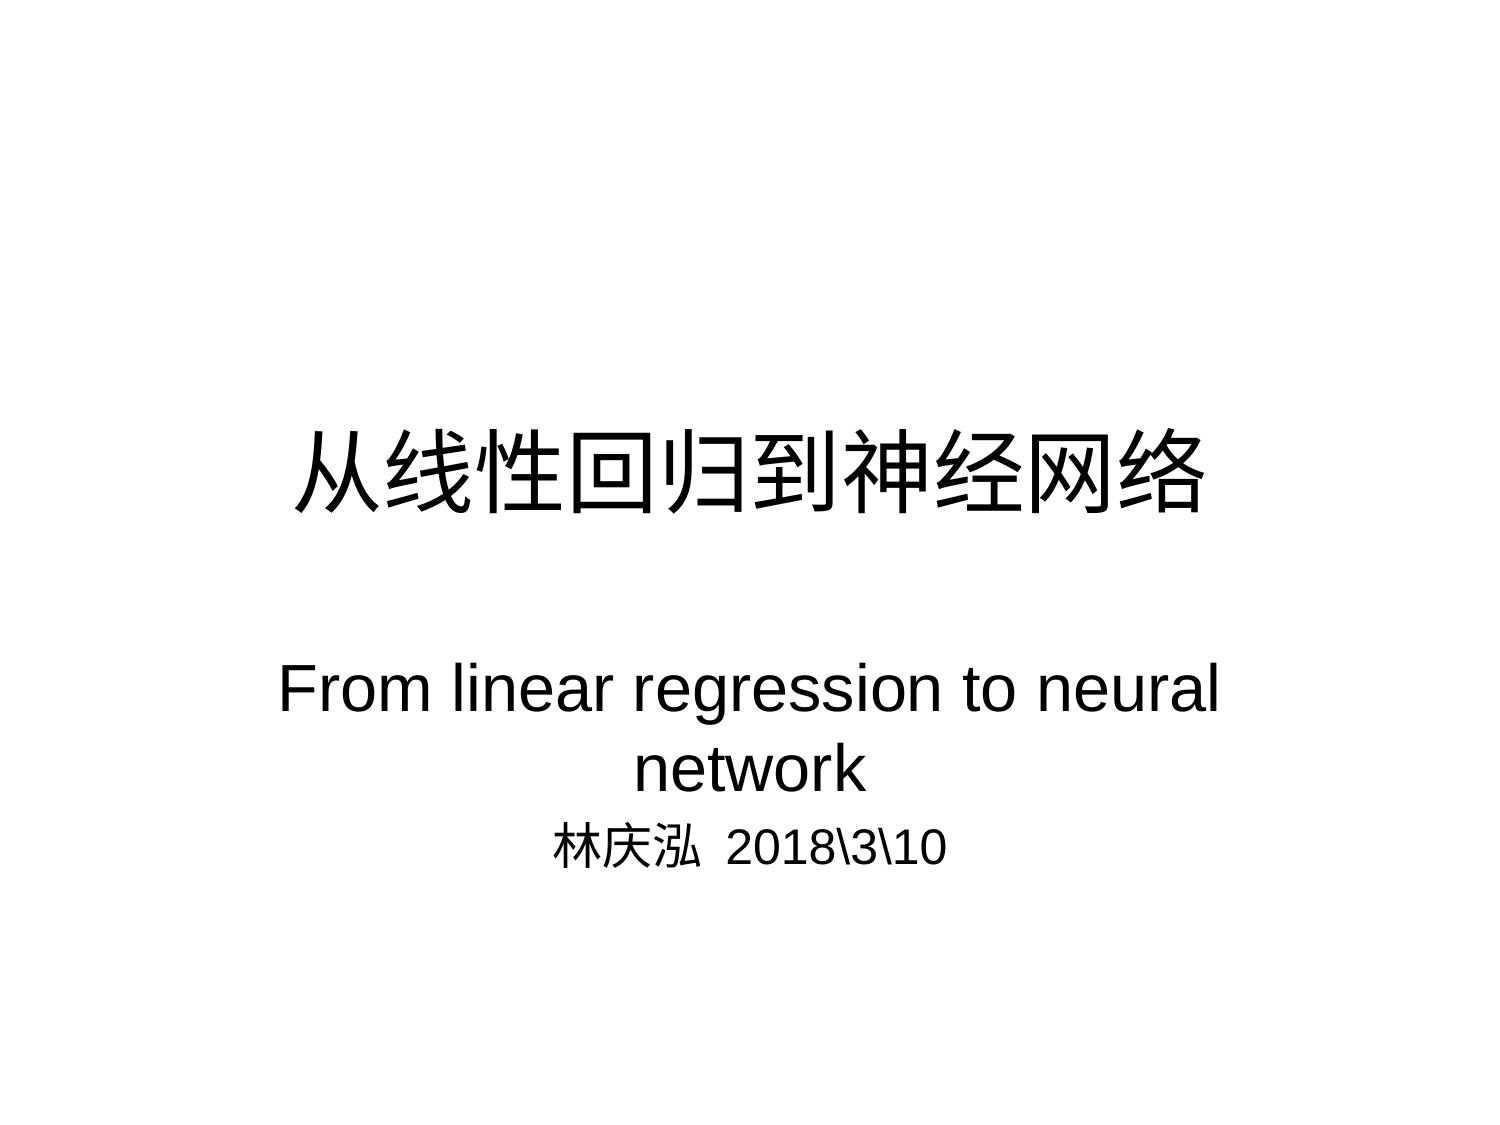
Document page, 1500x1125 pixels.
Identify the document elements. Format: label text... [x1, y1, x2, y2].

title 从线性回归到神经网络 [112, 349, 1388, 591]
subtitle From linear regression to neural network 林庆泓 2018\3\10 [224, 637, 1276, 926]
